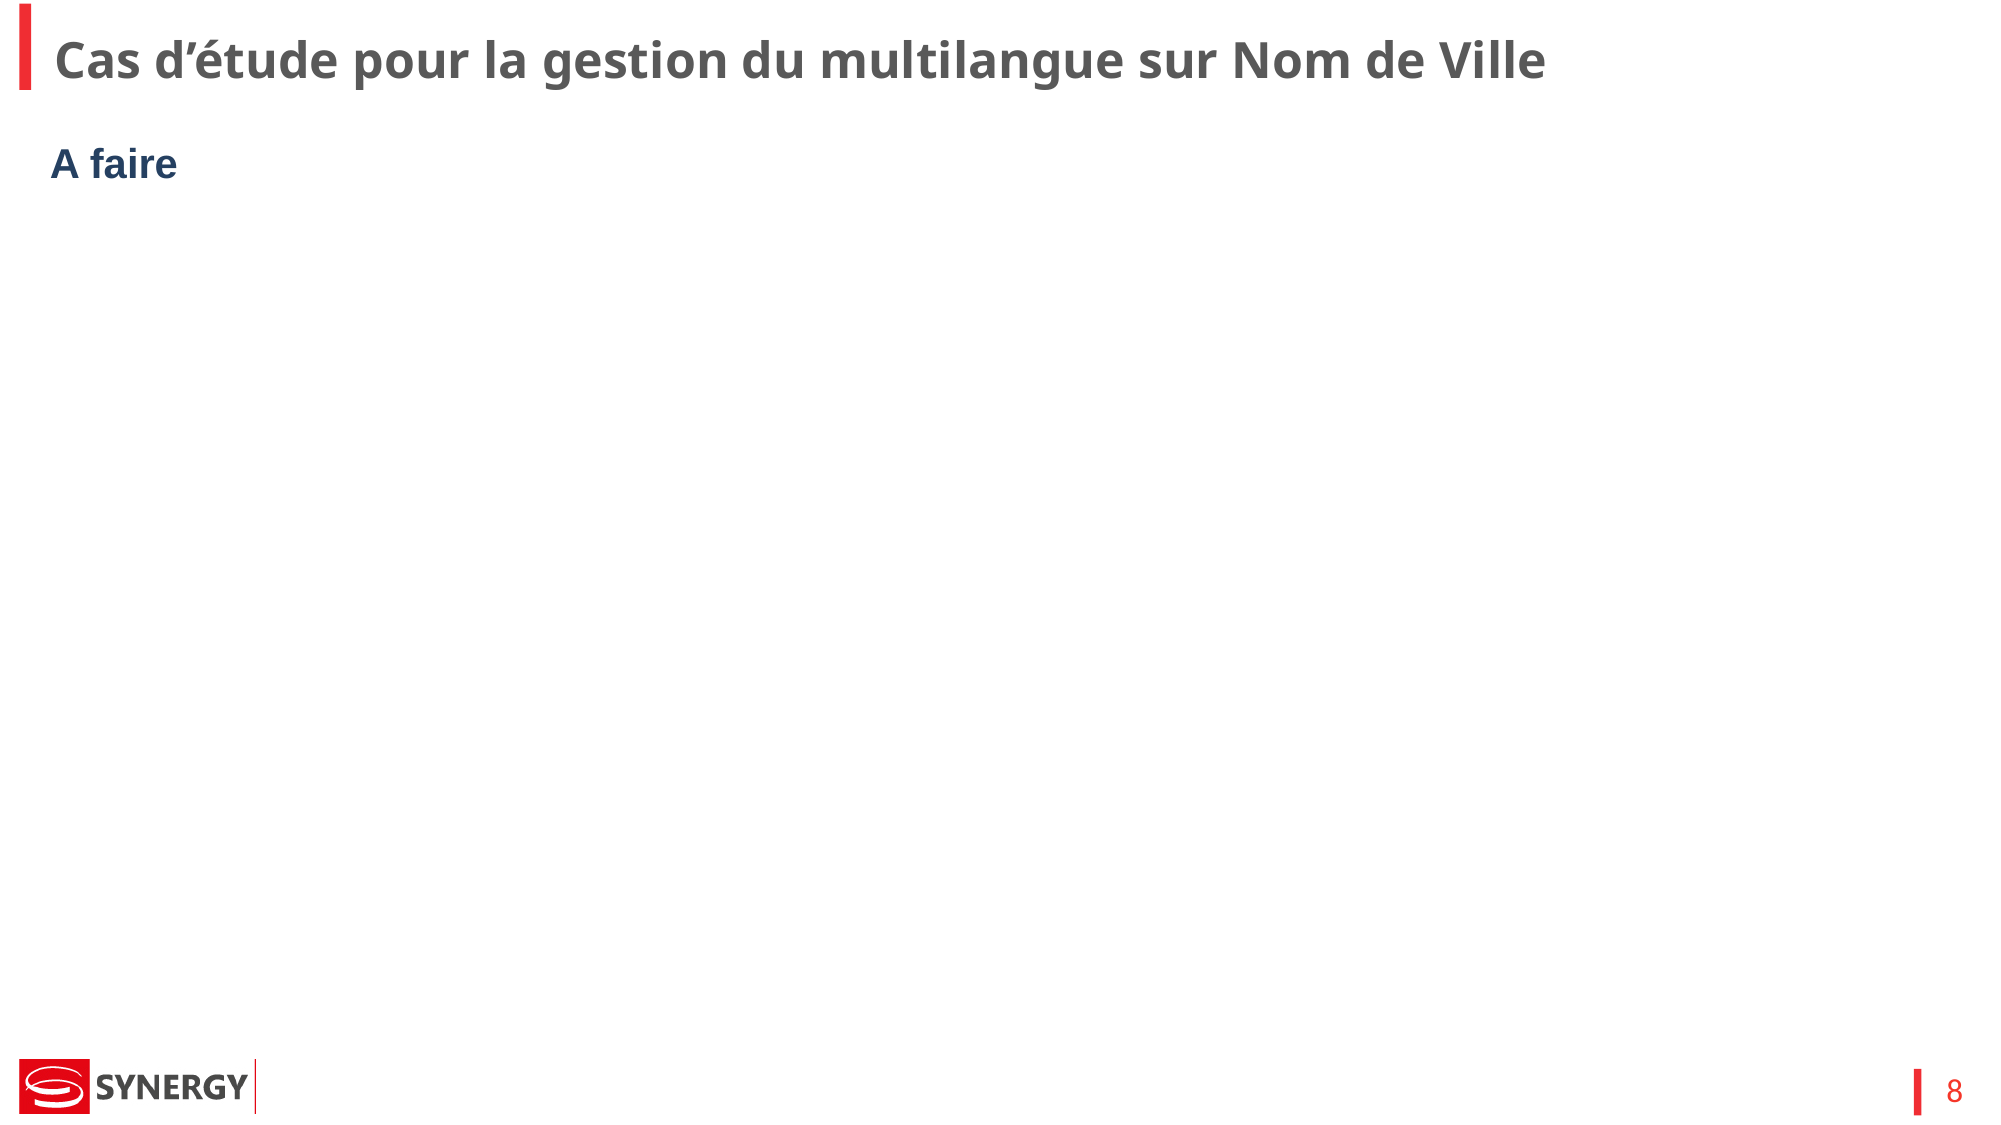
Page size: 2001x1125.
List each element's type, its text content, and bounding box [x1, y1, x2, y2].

text_box Cas d’étude pour la gestion du multilangue sur Nom de Ville [35, 0, 1970, 87]
picture [19, 1059, 256, 1114]
text_box A faire [35, 135, 1970, 1059]
